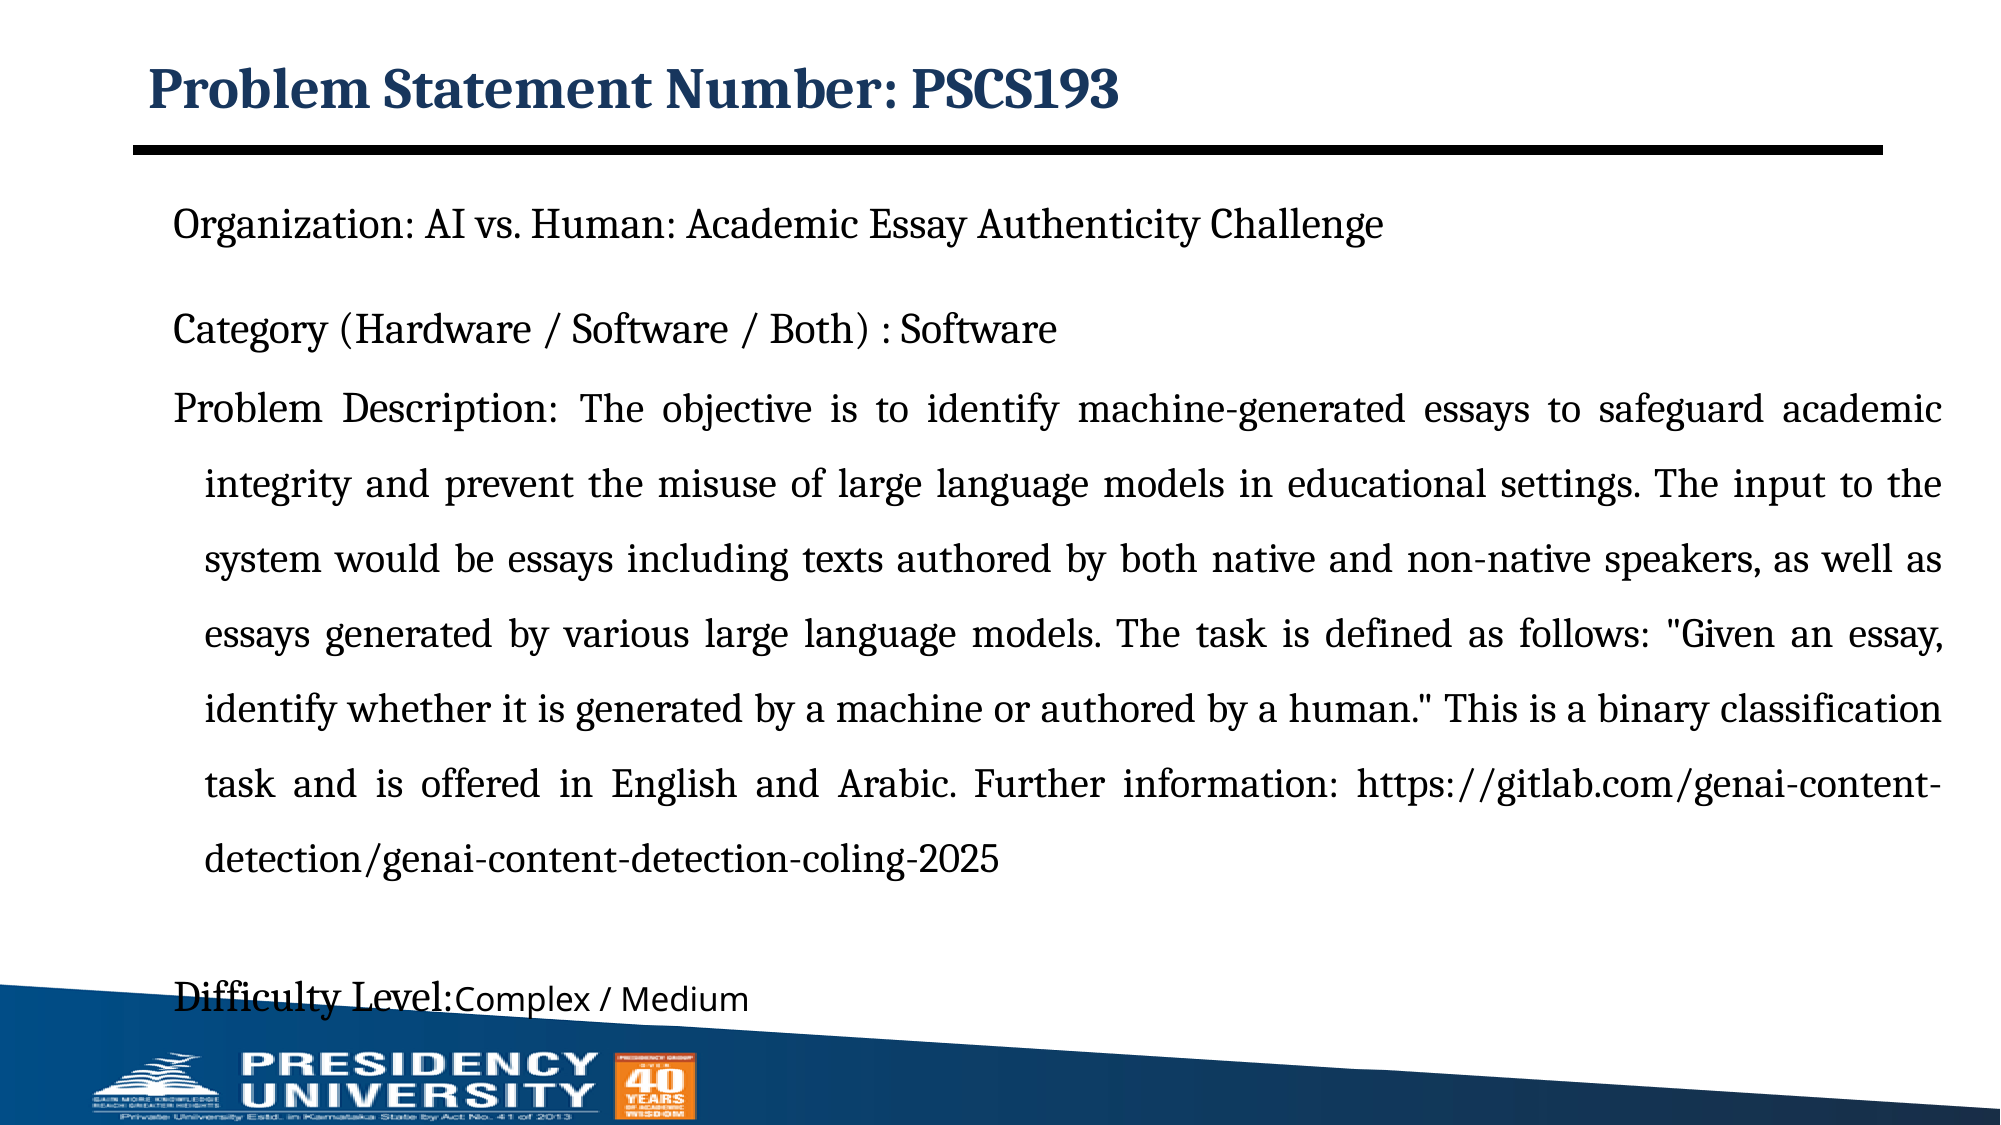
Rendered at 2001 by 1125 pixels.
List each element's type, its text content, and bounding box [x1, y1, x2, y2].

list Organization: AI vs. Human: Academic Essay Authenticity Challenge Category (Hardware / Software / Both) : Software Problem Description: The objective is to identify machine-generated essays to safeguard academic integrity and prevent the misuse of large language models in educational settings. The input to the system would be essays including texts authored by both native and non-native speakers, as well as essays generated by various large language models. The task is defined as follows: "Given an essay, identify whether it is generated by a machine or authored by a human." This is a binary classification task and is offered in English and Arabic. Further information: https://gitlab.com/genai-content-detection/genai-content-detection-coling-2025 Difficulty Level:Complex / Medium [133, 187, 1958, 1115]
title Problem Statement Number: PSCS193 [133, 45, 1884, 125]
picture [0, 982, 2000, 1125]
